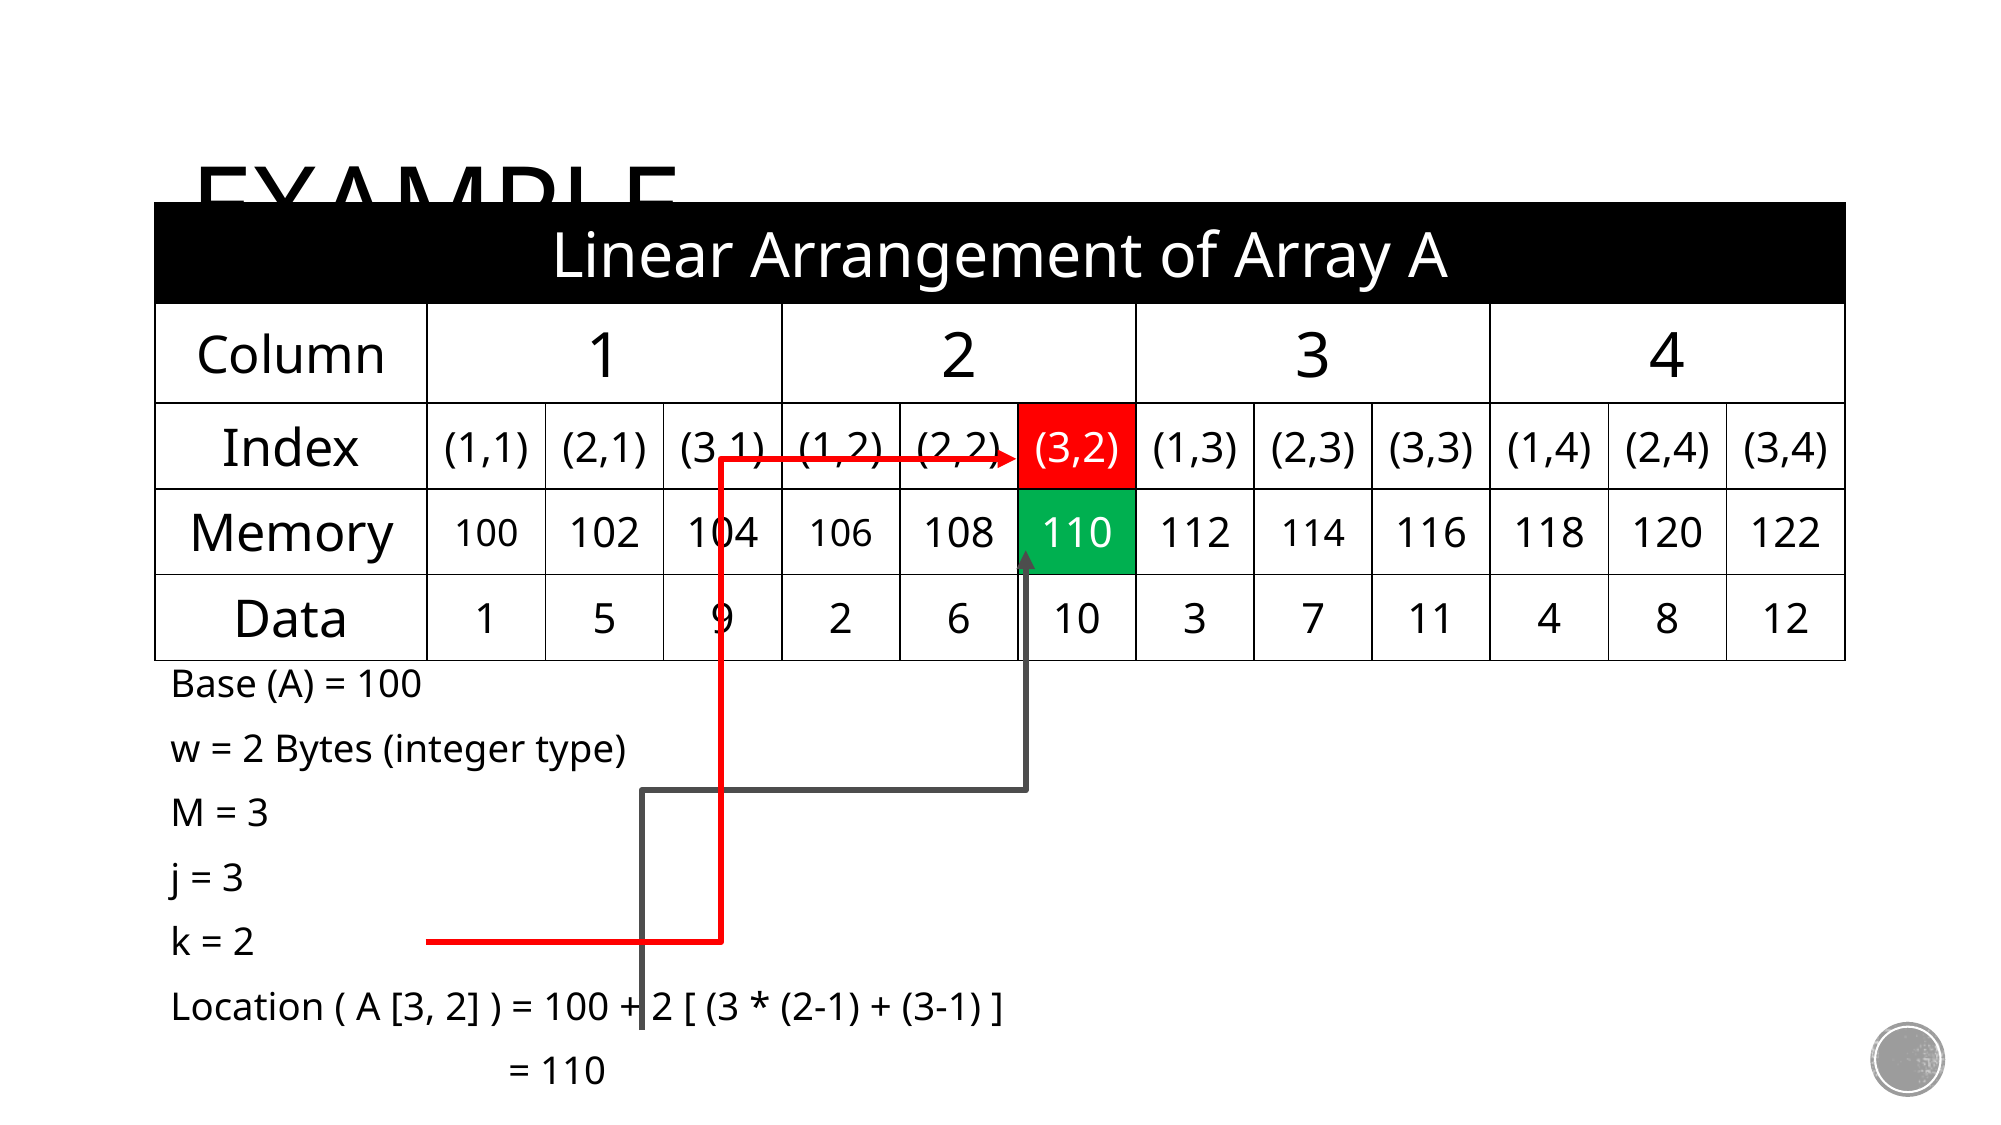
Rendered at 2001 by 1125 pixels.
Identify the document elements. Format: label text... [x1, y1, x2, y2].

list Base (A) = 100 w = 2 Bytes (integer type) M = 3 j = 3 k = 2 Location ( A [3, 2] ) = 100 + 2 [ (3 * (2-1) + (3-1) ] = 110 [155, 661, 1120, 1101]
table_cell (2,4) [1609, 404, 1726, 488]
table_cell (1,1) [428, 404, 545, 458]
table_cell 3 [1137, 575, 1253, 660]
table_cell 2 [783, 304, 1135, 402]
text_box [428, 462, 1016, 942]
table_cell 4 [1491, 304, 1844, 402]
table_cell (2,3) [1255, 404, 1371, 488]
table_header Linear Arrangement of Array A [156, 204, 1844, 302]
table_cell 122 [1727, 490, 1844, 574]
table_cell 3 [1137, 304, 1489, 402]
table_cell 120 [1609, 490, 1726, 574]
table_cell Data [156, 575, 426, 660]
table_cell (3,4) [1727, 404, 1844, 488]
table_cell 118 [1491, 490, 1608, 574]
table_cell Memory [156, 490, 425, 574]
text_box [645, 553, 1024, 1029]
table_cell (3,2) [1019, 404, 1135, 488]
table_cell (1,3) [1137, 404, 1253, 488]
table_cell 116 [1373, 490, 1489, 574]
table_cell (2,1) [546, 404, 663, 458]
table_cell 1 [428, 304, 781, 402]
table_cell Column [156, 304, 426, 402]
table_cell 110 [1019, 490, 1135, 574]
table_cell (3,1) [664, 404, 781, 458]
table_cell 11 [1373, 575, 1489, 660]
table_cell 114 [1255, 490, 1371, 574]
table_cell 4 [1491, 575, 1608, 660]
table_cell 12 [1727, 575, 1844, 660]
table_cell 8 [1609, 575, 1726, 660]
table_cell (1,2) [783, 404, 899, 456]
table_cell (2,2) [901, 404, 1017, 458]
table_cell 7 [1255, 575, 1371, 660]
table_cell (1,4) [1491, 404, 1608, 488]
title Example [175, 79, 1826, 202]
table_cell 10 [1029, 575, 1135, 660]
table_cell (3,3) [1373, 404, 1489, 488]
table_cell 112 [1137, 490, 1253, 574]
table_cell Index [156, 404, 426, 488]
